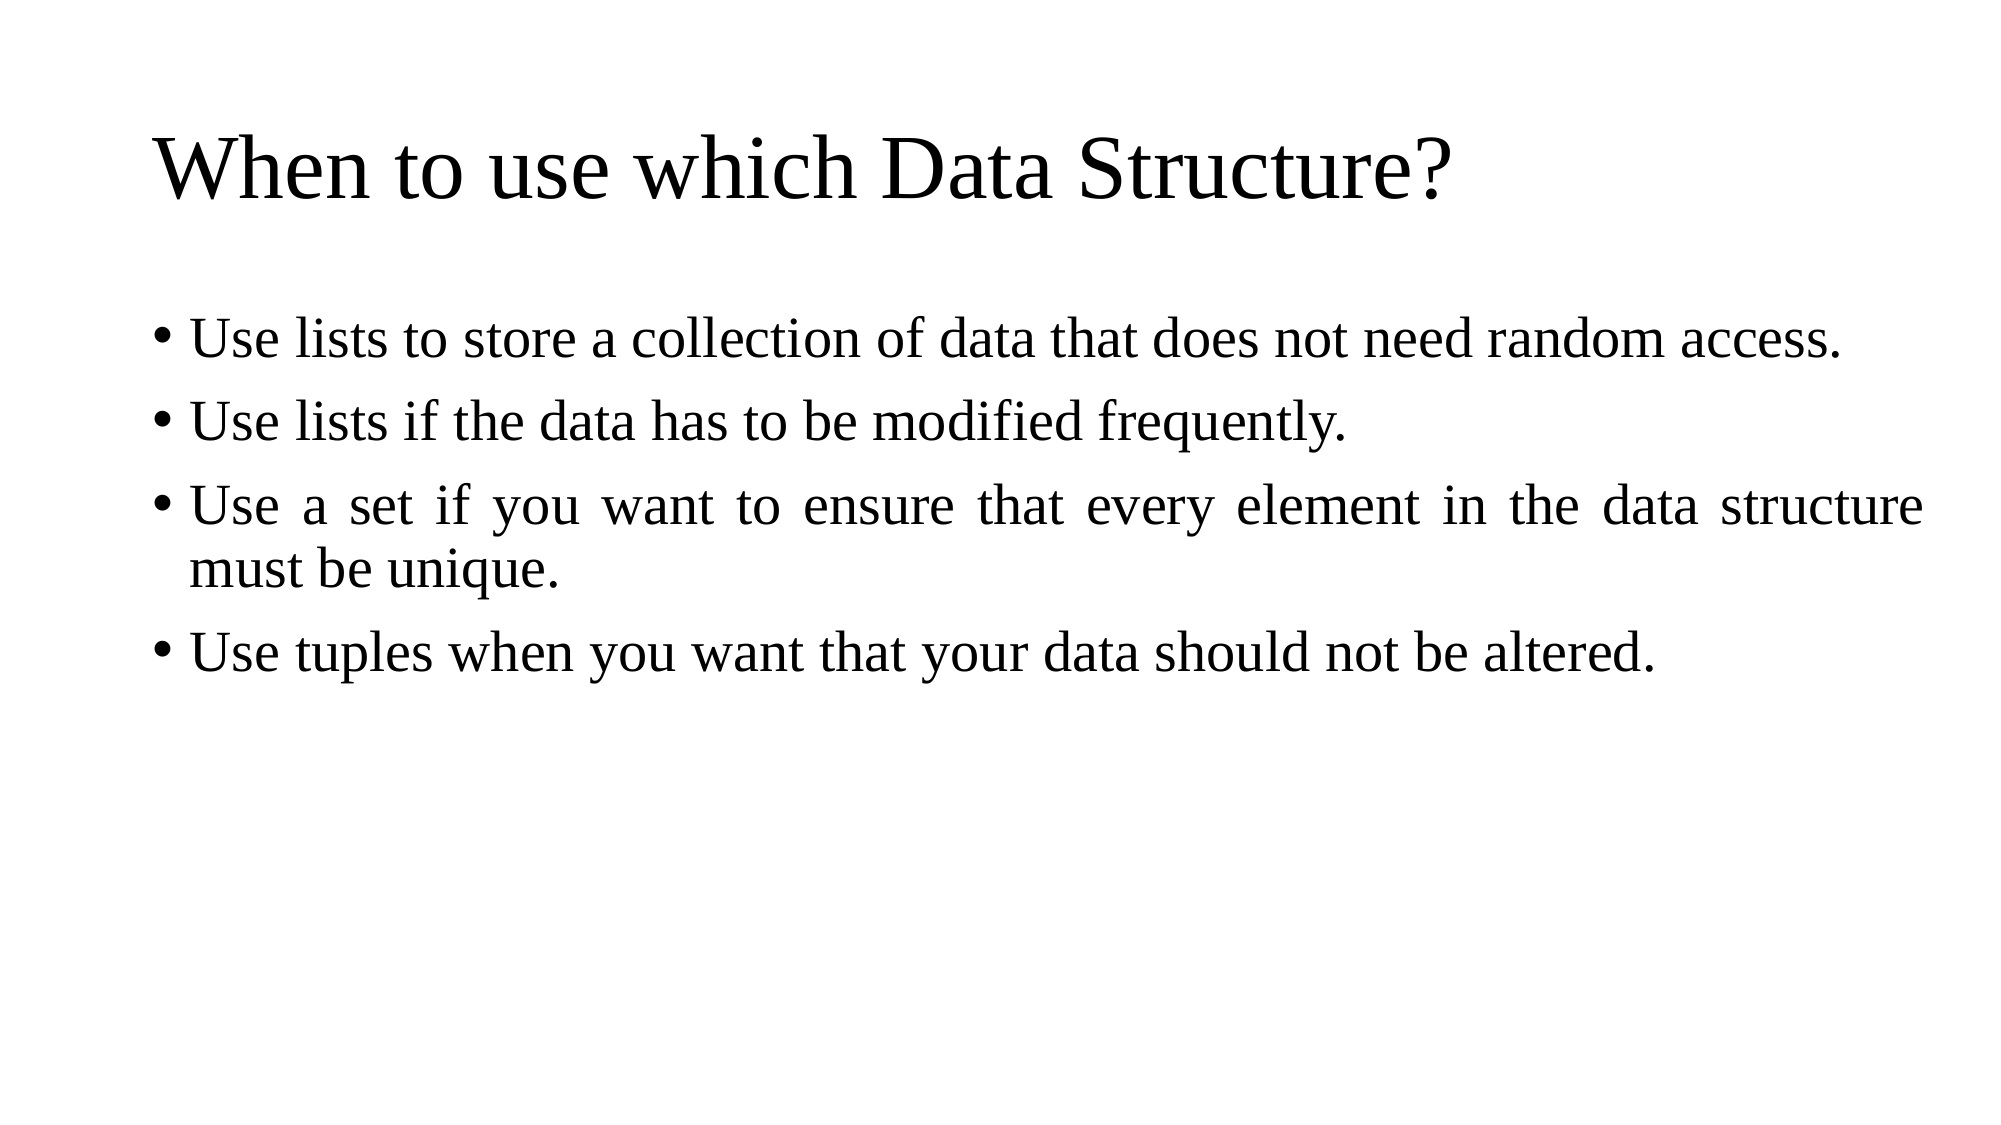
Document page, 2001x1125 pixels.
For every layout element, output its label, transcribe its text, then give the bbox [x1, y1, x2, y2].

title When to use which Data Structure? [137, 59, 1863, 278]
list Use lists to store a collection of data that does not need random access. Use lists if the data has to be modified frequently. Use a set if you want to ensure that every element in the data structure must be unique. Use tuples when you want that your data should not be altered. [137, 299, 1942, 1014]
